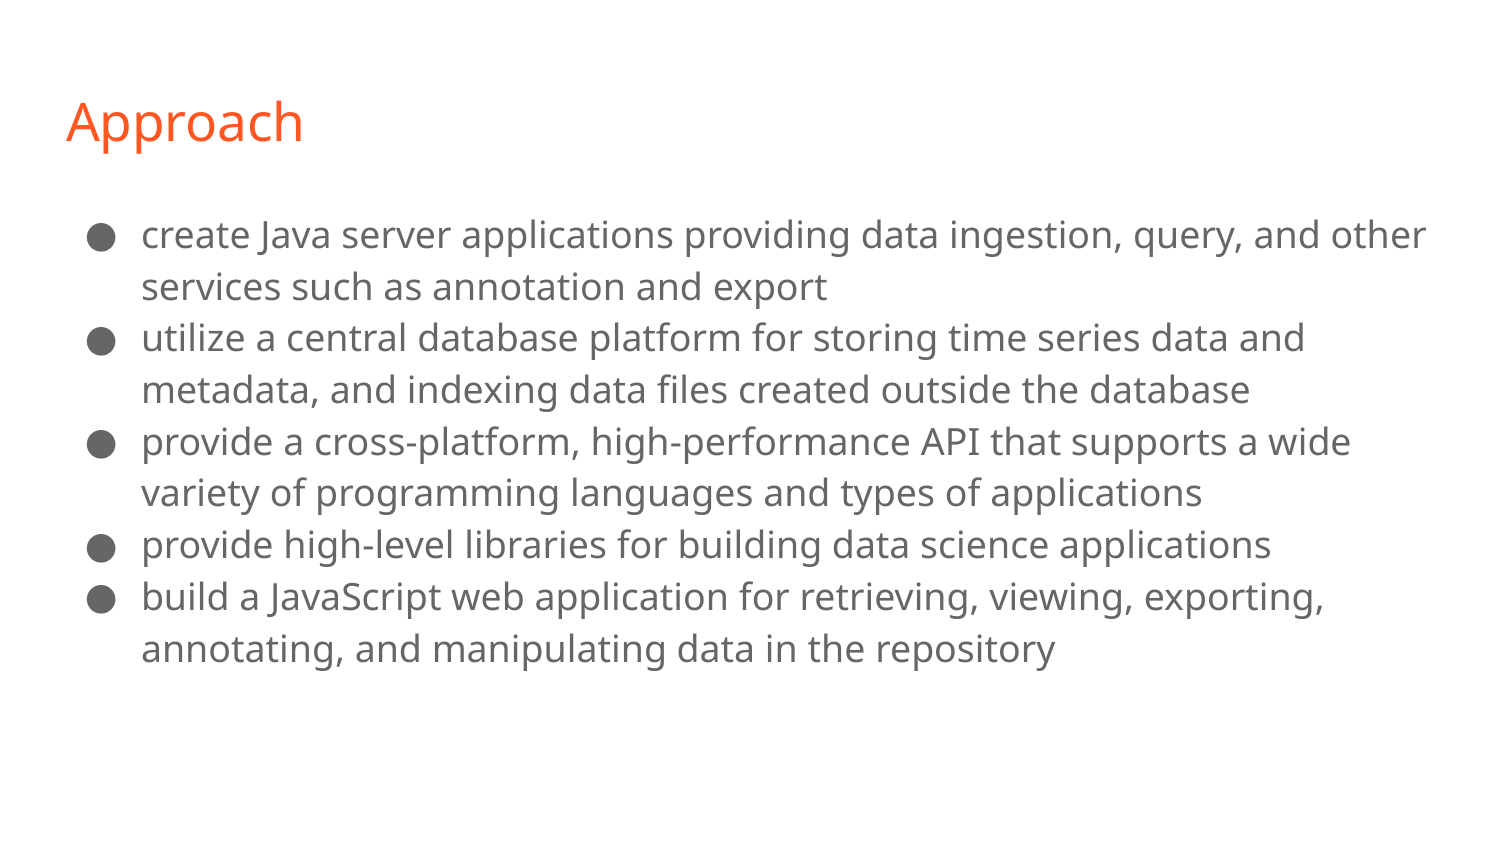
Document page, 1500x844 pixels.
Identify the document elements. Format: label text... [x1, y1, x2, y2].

title Approach [51, 72, 1449, 167]
list create Java server applications providing data ingestion, query, and other services such as annotation and export utilize a central database platform for storing time series data and metadata, and indexing data files created outside the database provide a cross-platform, high-performance API that supports a wide variety of programming languages and types of applications provide high-level libraries for building data science applications build a JavaScript web application for retrieving, viewing, exporting, annotating, and manipulating data in the repository [51, 189, 1449, 750]
